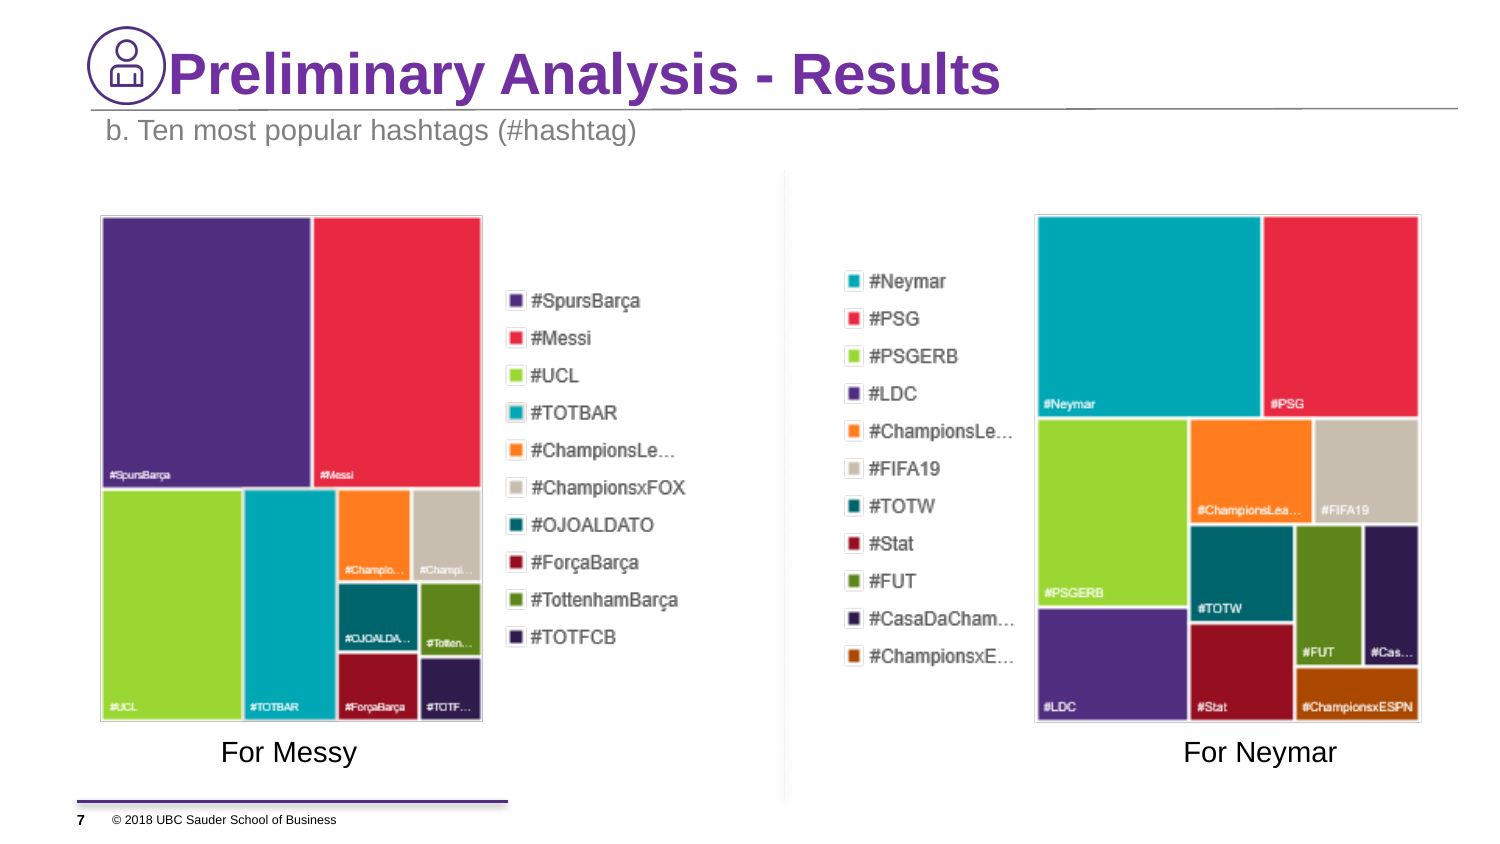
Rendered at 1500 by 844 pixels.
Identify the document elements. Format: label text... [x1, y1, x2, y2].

text_box For Messy [206, 725, 386, 776]
picture [817, 204, 1436, 735]
text_box Preliminary Analysis - Results [87, 116, 1440, 207]
text_box b. Ten most popular hashtags (#hashtag) [90, 118, 1236, 154]
slide_number 7 [76, 803, 105, 838]
text_box Preliminary Analysis - Results [170, 35, 1440, 107]
picture [87, 26, 166, 106]
text_box For Neymar [1168, 725, 1359, 776]
picture [90, 205, 709, 736]
